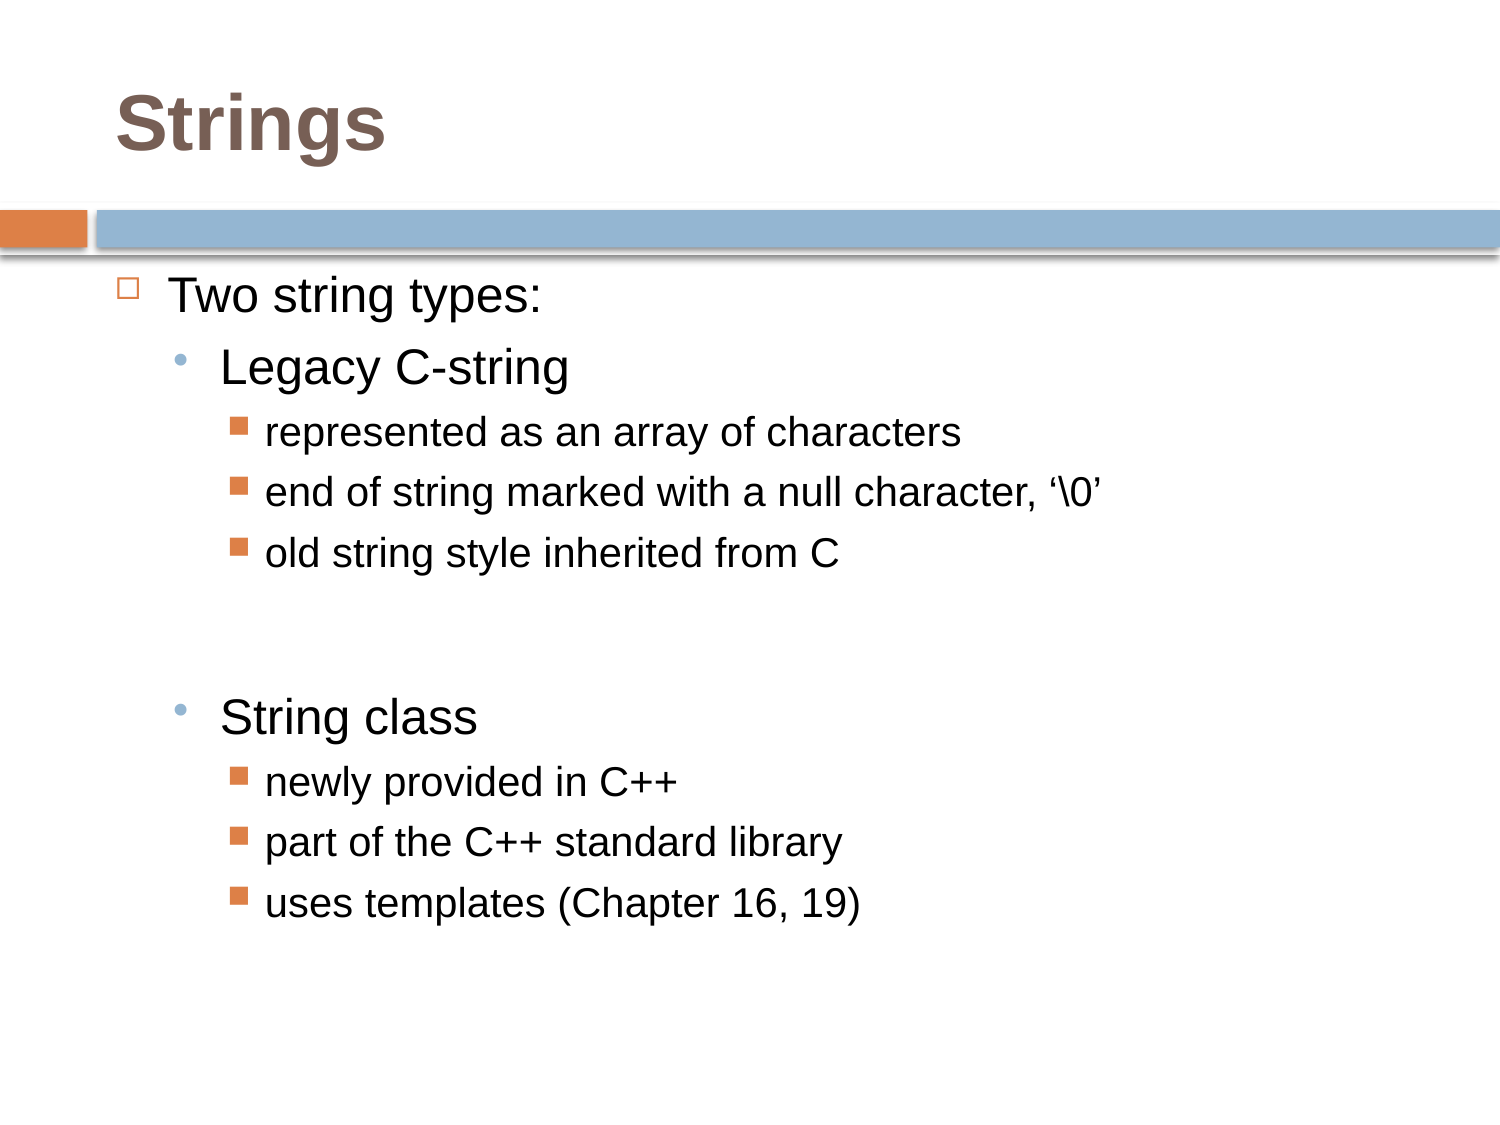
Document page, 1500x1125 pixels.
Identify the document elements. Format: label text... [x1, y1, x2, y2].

list Two string types: Legacy C-string represented as an array of characters end of string marked with a null character, ‘\0’ old string style inherited from C String class newly provided in C++ part of the C++ standard library uses templates (Chapter 16, 19) [100, 255, 1438, 1094]
title Strings [100, 37, 1438, 200]
